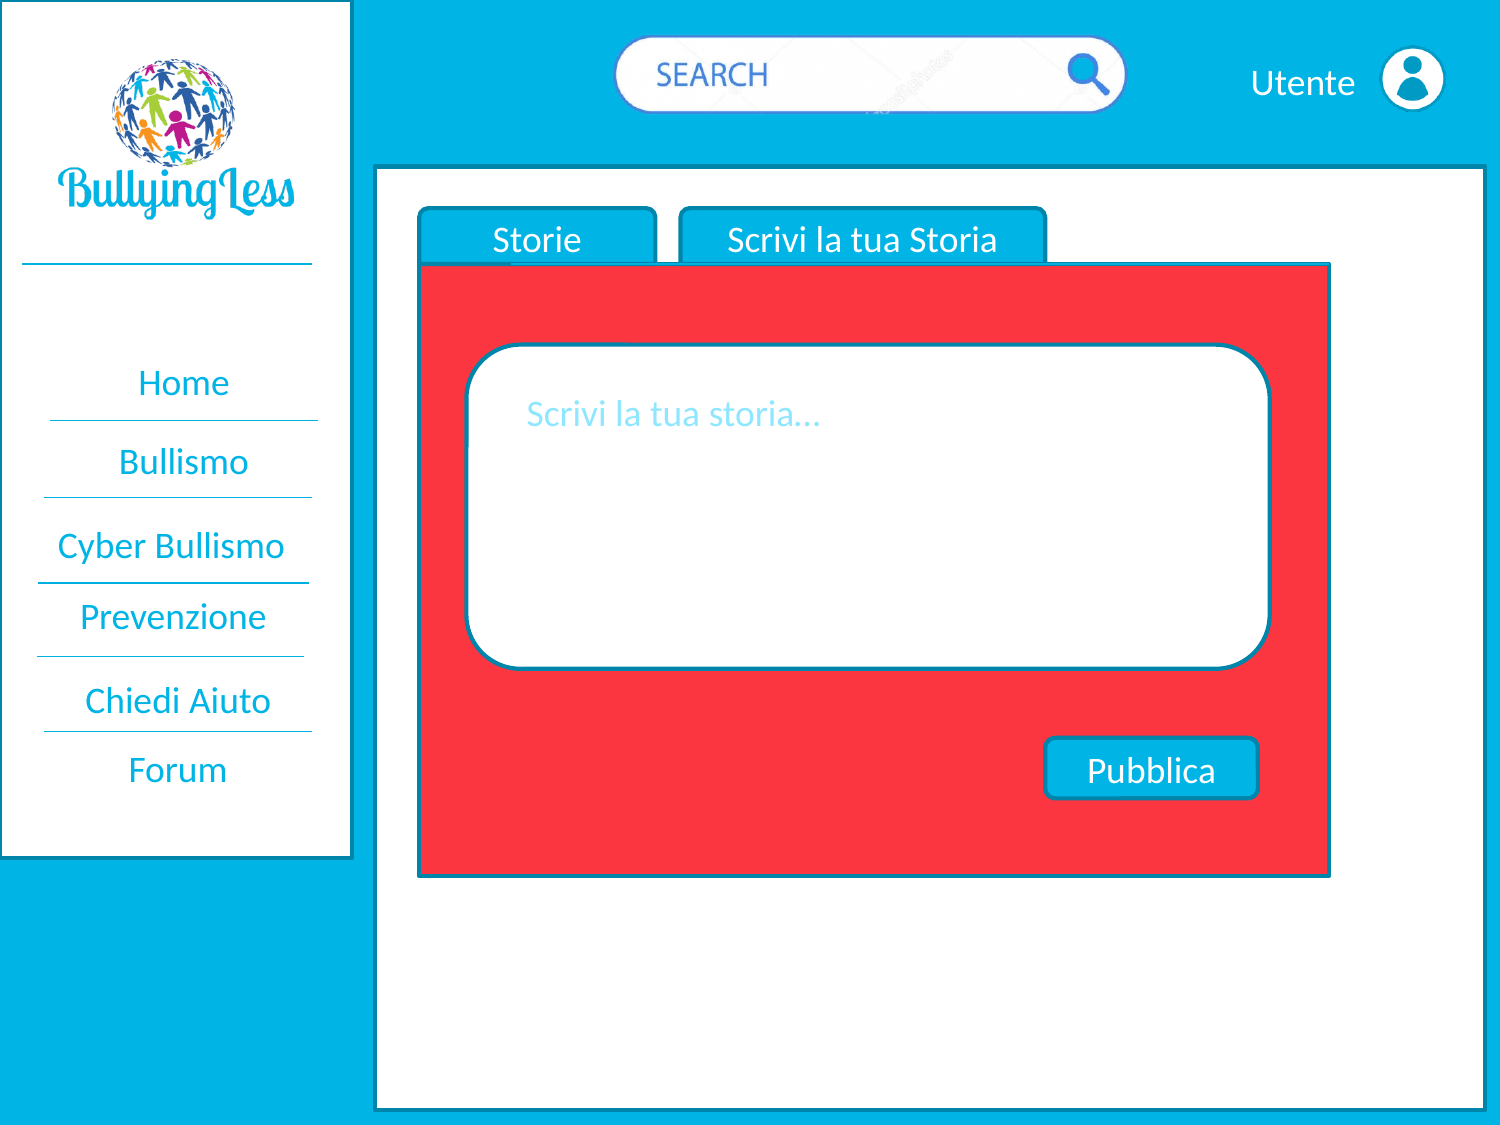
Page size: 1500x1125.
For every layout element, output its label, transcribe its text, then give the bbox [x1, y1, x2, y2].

text_box in [464, 342, 1272, 671]
text_box Home [123, 350, 246, 411]
picture [1383, 49, 1443, 109]
picture [614, 36, 1127, 114]
text_box [373, 164, 1487, 1112]
text_box Bullismo [104, 429, 265, 490]
text_box [417, 262, 1331, 878]
text_box Storie [417, 206, 658, 267]
text_box Utente [1235, 50, 1363, 111]
text_box Scrivi la tua storia… [511, 381, 836, 441]
text_box Forum [113, 740, 243, 798]
text_box [0, 0, 354, 860]
text_box Scrivi la tua Storia [678, 206, 1048, 263]
picture [18, 3, 334, 306]
text_box Pubblica [1043, 735, 1260, 801]
text_box Chiedi Aiuto [70, 668, 287, 729]
text_box Cyber Bullismo [43, 513, 301, 574]
text_box Prevenzione [65, 592, 282, 645]
